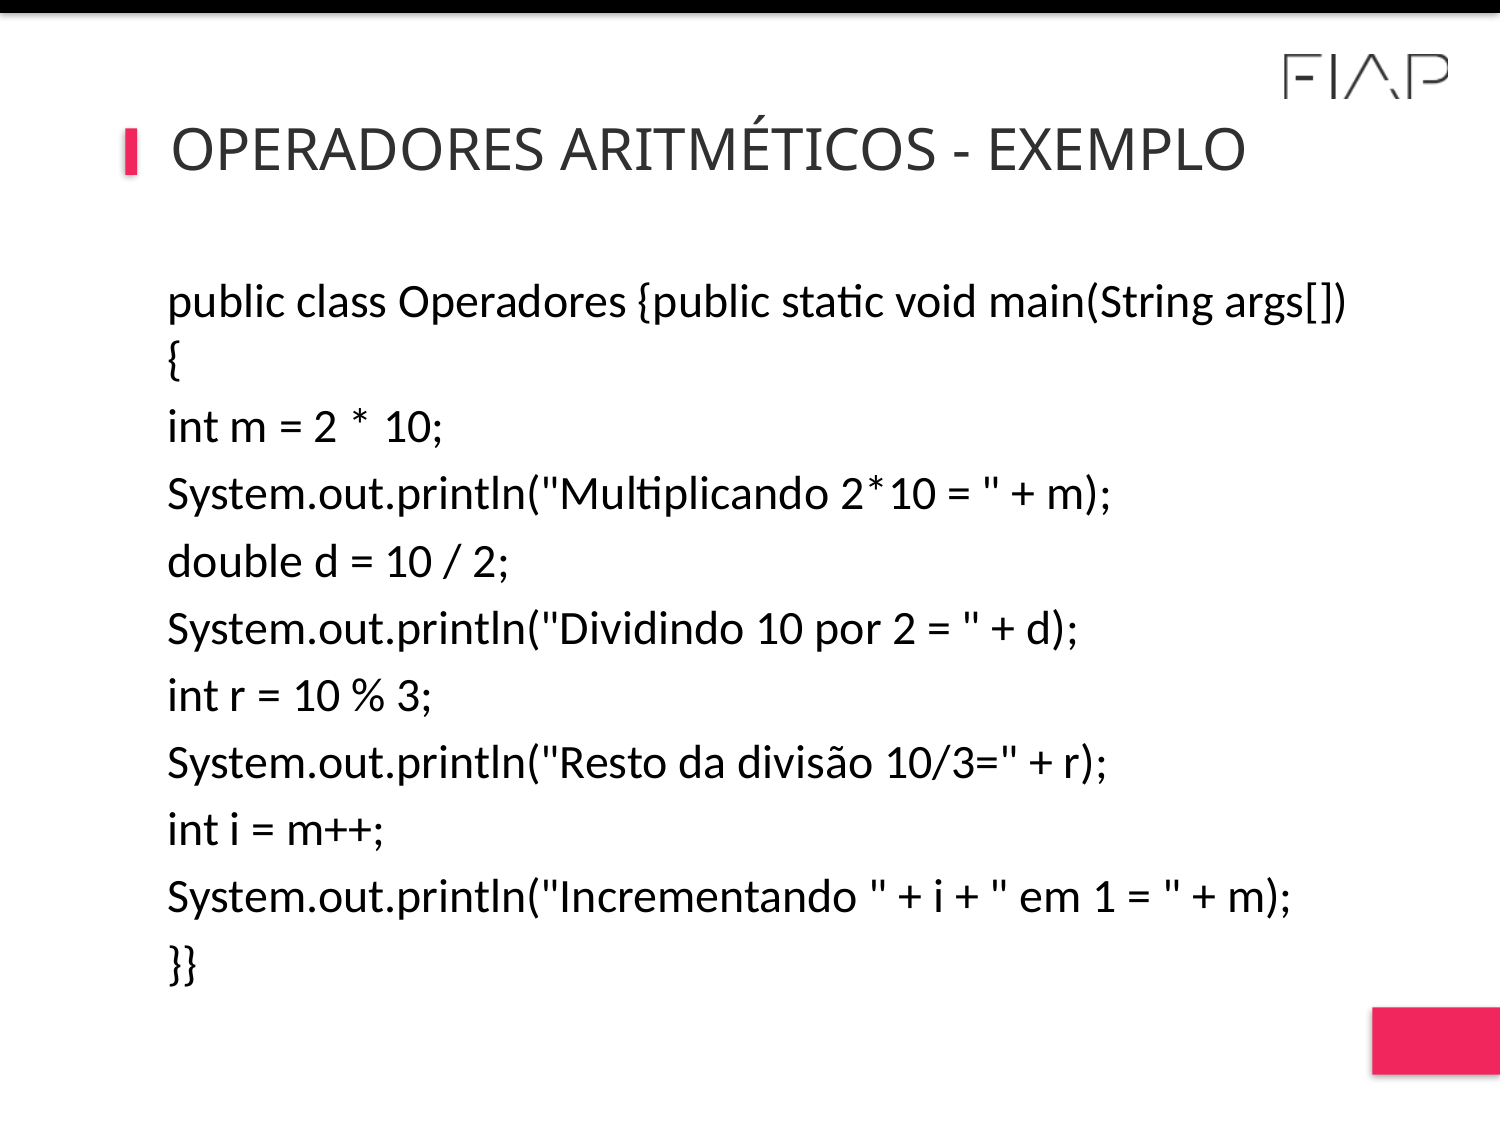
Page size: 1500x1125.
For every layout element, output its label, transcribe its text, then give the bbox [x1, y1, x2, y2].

text_box [125, 128, 138, 176]
list public class Operadores {public static void main(String args[]){ int m = 2 * 10; System.out.println("Multiplicando 2*10 = " + m); double d = 10 / 2; System.out.println("Dividindo 10 por 2 = " + d); int r = 10 % 3; System.out.println("Resto da divisão 10/3=" + r); int i = m++; System.out.println("Incrementando " + i + " em 1 = " + m); }} [75, 262, 1373, 1005]
text_box [0, 0, 1500, 14]
text_box [1372, 1007, 1500, 1075]
text_box OPERADORES ARITMÉTICOS - EXEMPLO [155, 112, 1364, 191]
picture [1283, 53, 1449, 99]
